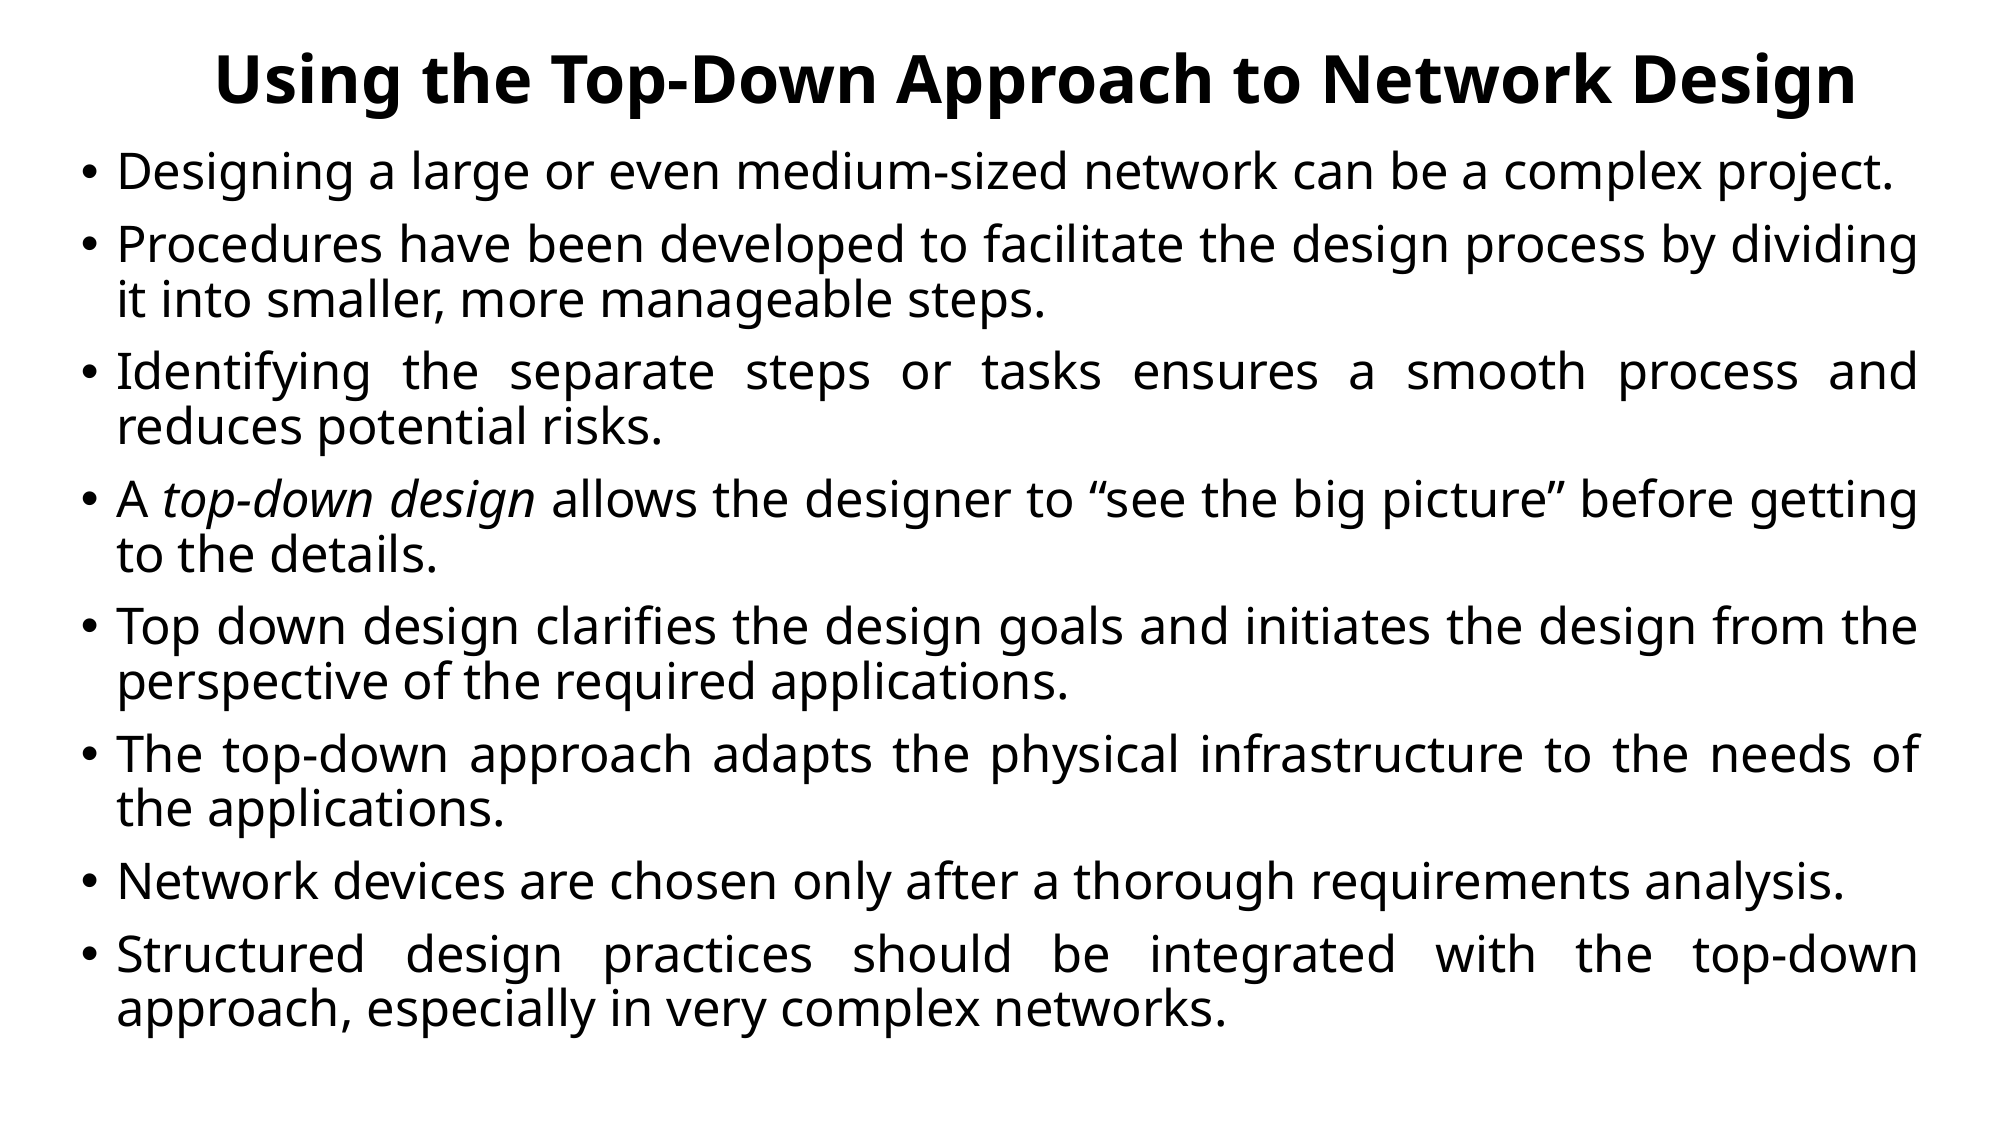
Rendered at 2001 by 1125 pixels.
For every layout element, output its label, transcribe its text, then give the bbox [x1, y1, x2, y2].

title Using the Top-Down Approach to Network Design [137, 24, 1937, 138]
list Designing a large or even medium-sized network can be a complex project. Procedures have been developed to facilitate the design process by dividing it into smaller, more manageable steps. Identifying the separate steps or tasks ensures a smooth process and reduces potential risks. A top-down design allows the designer to “see the big picture” before getting to the details. Top down design clarifies the design goals and initiates the design from the perspective of the required applications. The top-down approach adapts the physical infrastructure to the needs of the applications. Network devices are chosen only after a thorough requirements analysis. Structured design practices should be integrated with the top-down approach, especially in very complex networks. [65, 138, 1937, 1071]
